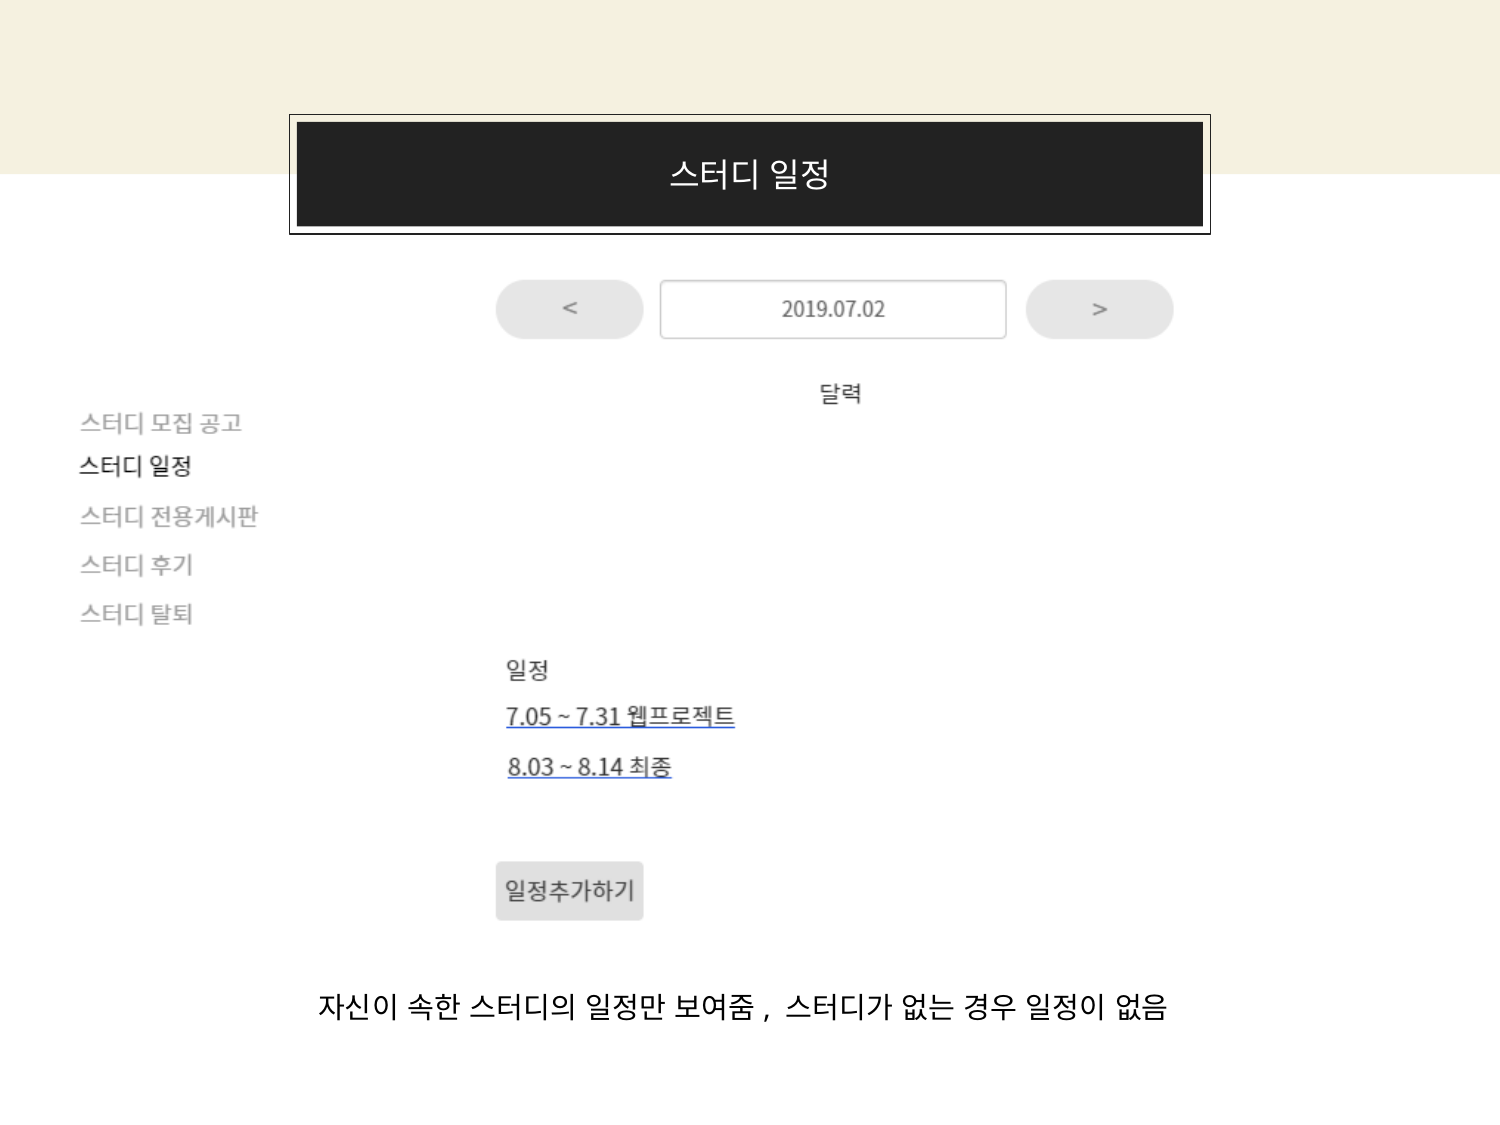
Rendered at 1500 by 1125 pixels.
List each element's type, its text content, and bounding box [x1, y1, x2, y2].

title 스터디 일정 [296, 121, 1203, 227]
text_box 자신이 속한 스터디의 일정만 보여줌, 스터디가 없는 경우 일정이 없음 [303, 991, 1209, 1077]
picture [30, 249, 1482, 983]
